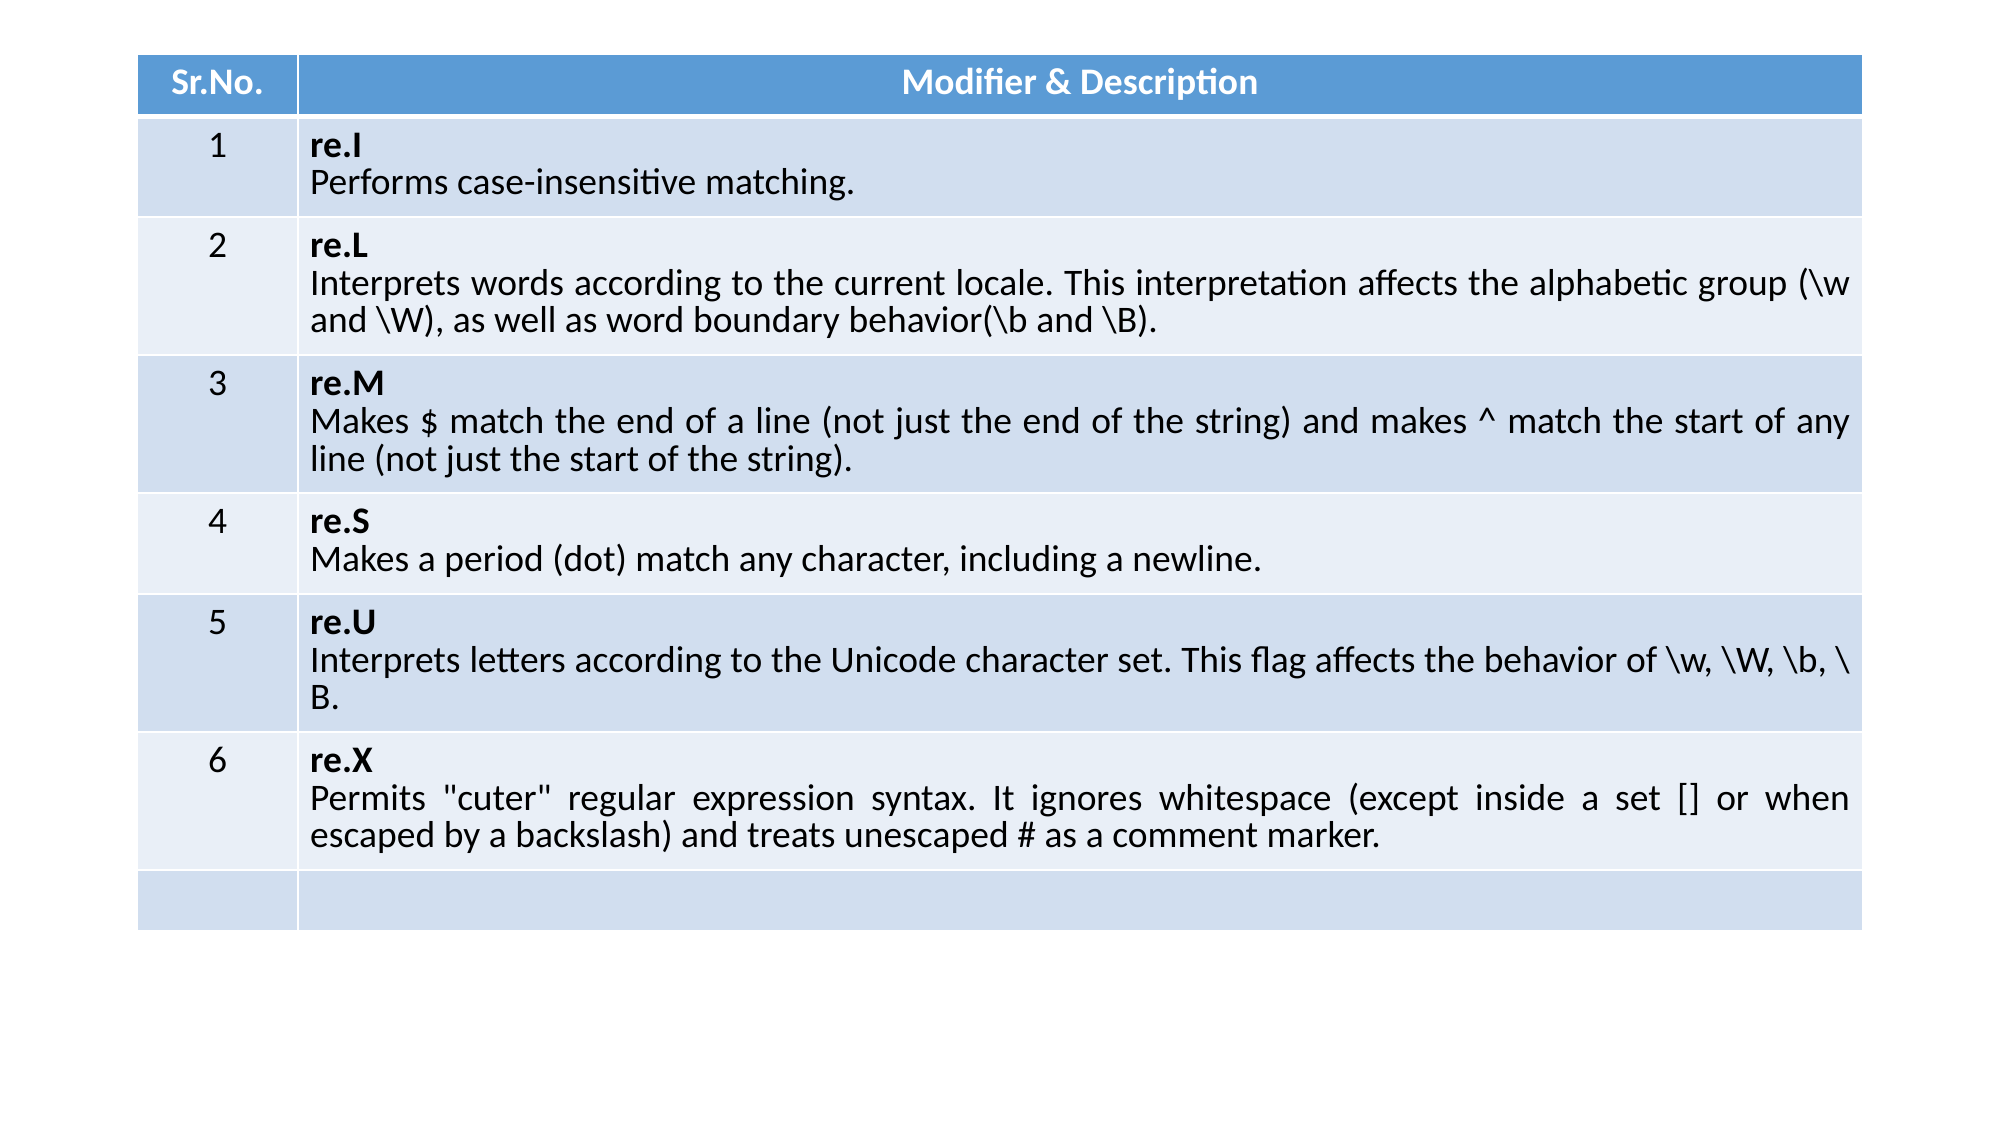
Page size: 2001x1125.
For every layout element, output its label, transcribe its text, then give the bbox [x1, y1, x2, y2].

table_cell [299, 871, 1862, 930]
table_header Modifier & Description [299, 55, 1862, 114]
table_cell 2 [138, 218, 297, 354]
table_cell re.L Interprets words according to the current locale. This interpretation affects the alphabetic group (\w and \W), as well as word boundary behavior(\b and \B). [299, 218, 1862, 354]
table_cell re.I Performs case-insensitive matching. [299, 119, 1862, 216]
table_cell [138, 871, 297, 930]
table_cell re.S Makes a period (dot) match any character, including a newline. [299, 494, 1862, 593]
table_cell re.X Permits "cuter" regular expression syntax. It ignores whitespace (except inside a set [] or when escaped by a backslash) and treats unescaped # as a comment marker. [299, 733, 1862, 869]
table_cell re.M Makes $ match the end of a line (not just the end of the string) and makes ^ match the start of any line (not just the start of the string). [299, 356, 1862, 492]
table_cell 3 [138, 356, 297, 492]
table_header Sr.No. [138, 55, 297, 114]
table_cell 4 [138, 494, 297, 593]
table_cell 1 [138, 119, 297, 216]
table_cell re.U Interprets letters according to the Unicode character set. This flag affects the behavior of \w, \W, \b, \B. [299, 595, 1862, 731]
table_cell 6 [138, 733, 297, 869]
table_cell 5 [138, 595, 297, 731]
